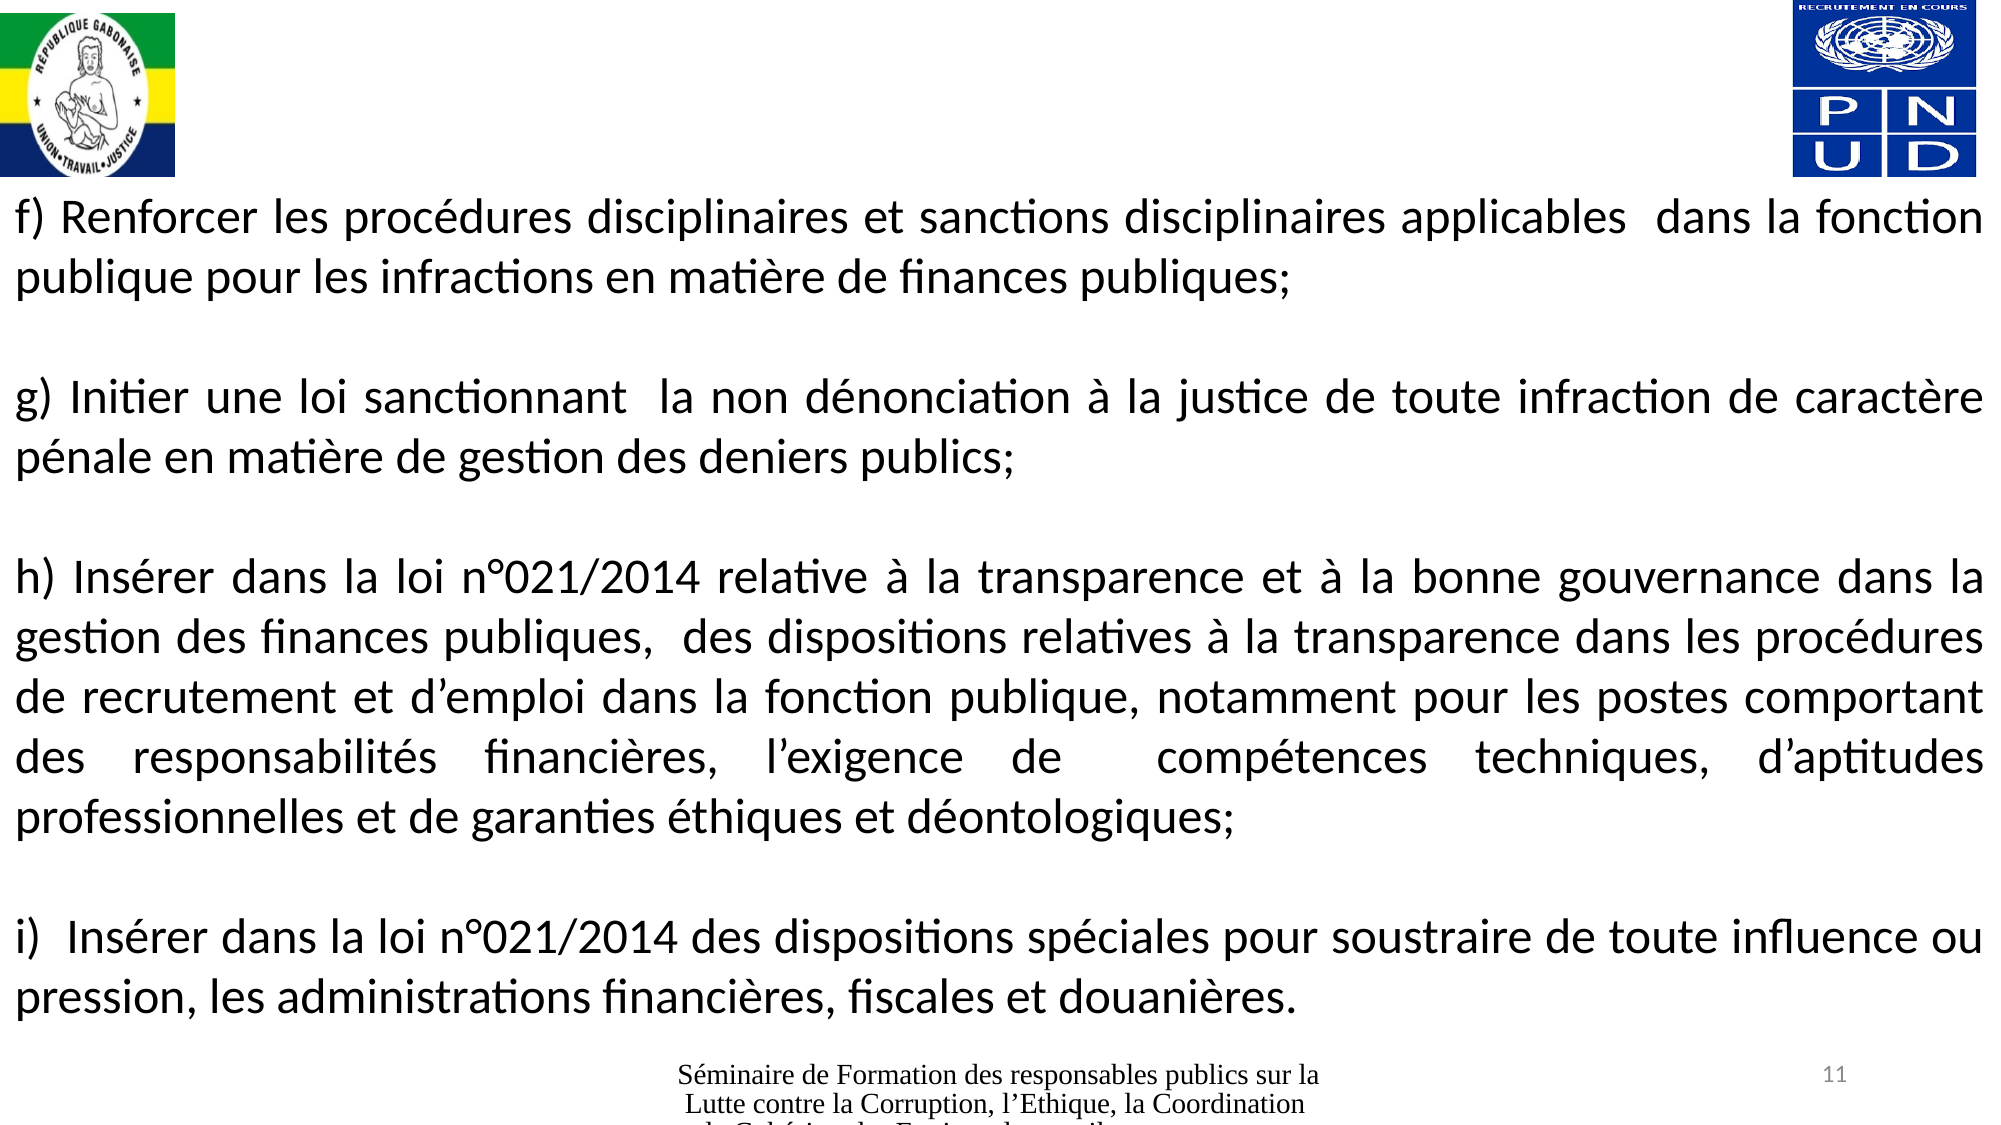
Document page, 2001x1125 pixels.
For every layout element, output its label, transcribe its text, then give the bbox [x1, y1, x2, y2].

text_box [760, 1032, 2000, 1125]
footer Séminaire de Formation des responsables publics sur la Lutte contre la Corruption, l’Ethique, la Coordination et la Cohésion des Equipes de travail [662, 1042, 760, 1103]
text_box f) Renforcer les procédures disciplinaires et sanctions disciplinaires applicables dans la fonction publique pour les infractions en matière de finances publiques; g) Initier une loi sanctionnant la non dénonciation à la justice de toute infraction de caractère pénale en matière de gestion des deniers publics; h) Insérer dans la loi n°021/2014 relative à la transparence et à la bonne gouvernance dans la gestion des finances publiques, des dispositions relatives à la transparence dans les procédures de recrutement et d’emploi dans la fonction publique, notamment pour les postes comportant des responsabilités financières, l’exigence de compétences techniques, d’aptitudes professionnelles et de garanties éthiques et déontologiques; i) Insérer dans la loi n°021/2014 des dispositions spéciales pour soustraire de toute influence ou pression, les administrations financières, fiscales et douanières. [0, 176, 2000, 1032]
picture [1770, 0, 2000, 177]
picture [0, 13, 175, 177]
